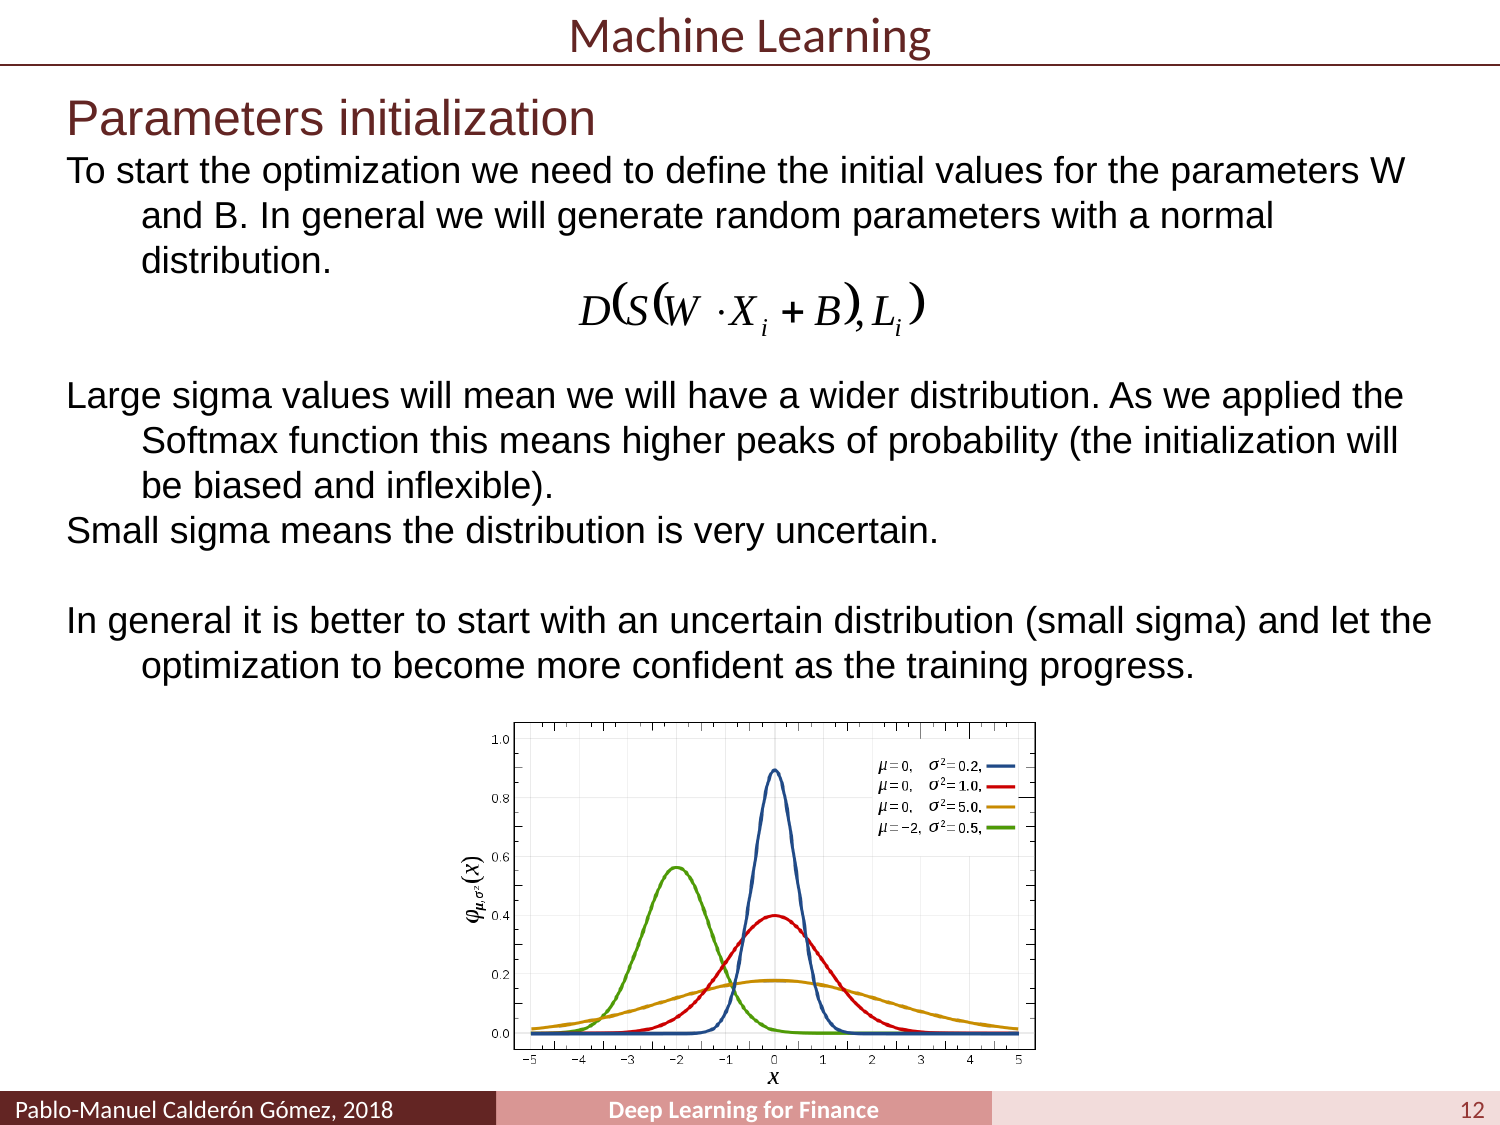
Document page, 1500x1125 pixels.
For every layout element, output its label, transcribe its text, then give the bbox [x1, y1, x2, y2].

text_box Parameters initialization To start the optimization we need to define the initial values for the parameters W and B. In general we will generate random parameters with a normal distribution. Large sigma values will mean we will have a wider distribution. As we applied the Softmax function this means higher peaks of probability (the initialization will be biased and inflexible). Small sigma means the distribution is very uncertain. In general it is better to start with an uncertain distribution (small sigma) and let the optimization to become more confident as the training progress. [50, 78, 1454, 1055]
title Machine Learning [0, 0, 1500, 64]
slide_number Pablo-Manuel Calderón Gómez, 2018 [0, 1091, 497, 1125]
slide_number 12 [992, 1091, 1500, 1125]
footer Deep Learning for Finance [497, 1098, 992, 1125]
picture [456, 714, 1044, 1090]
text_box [570, 280, 930, 348]
